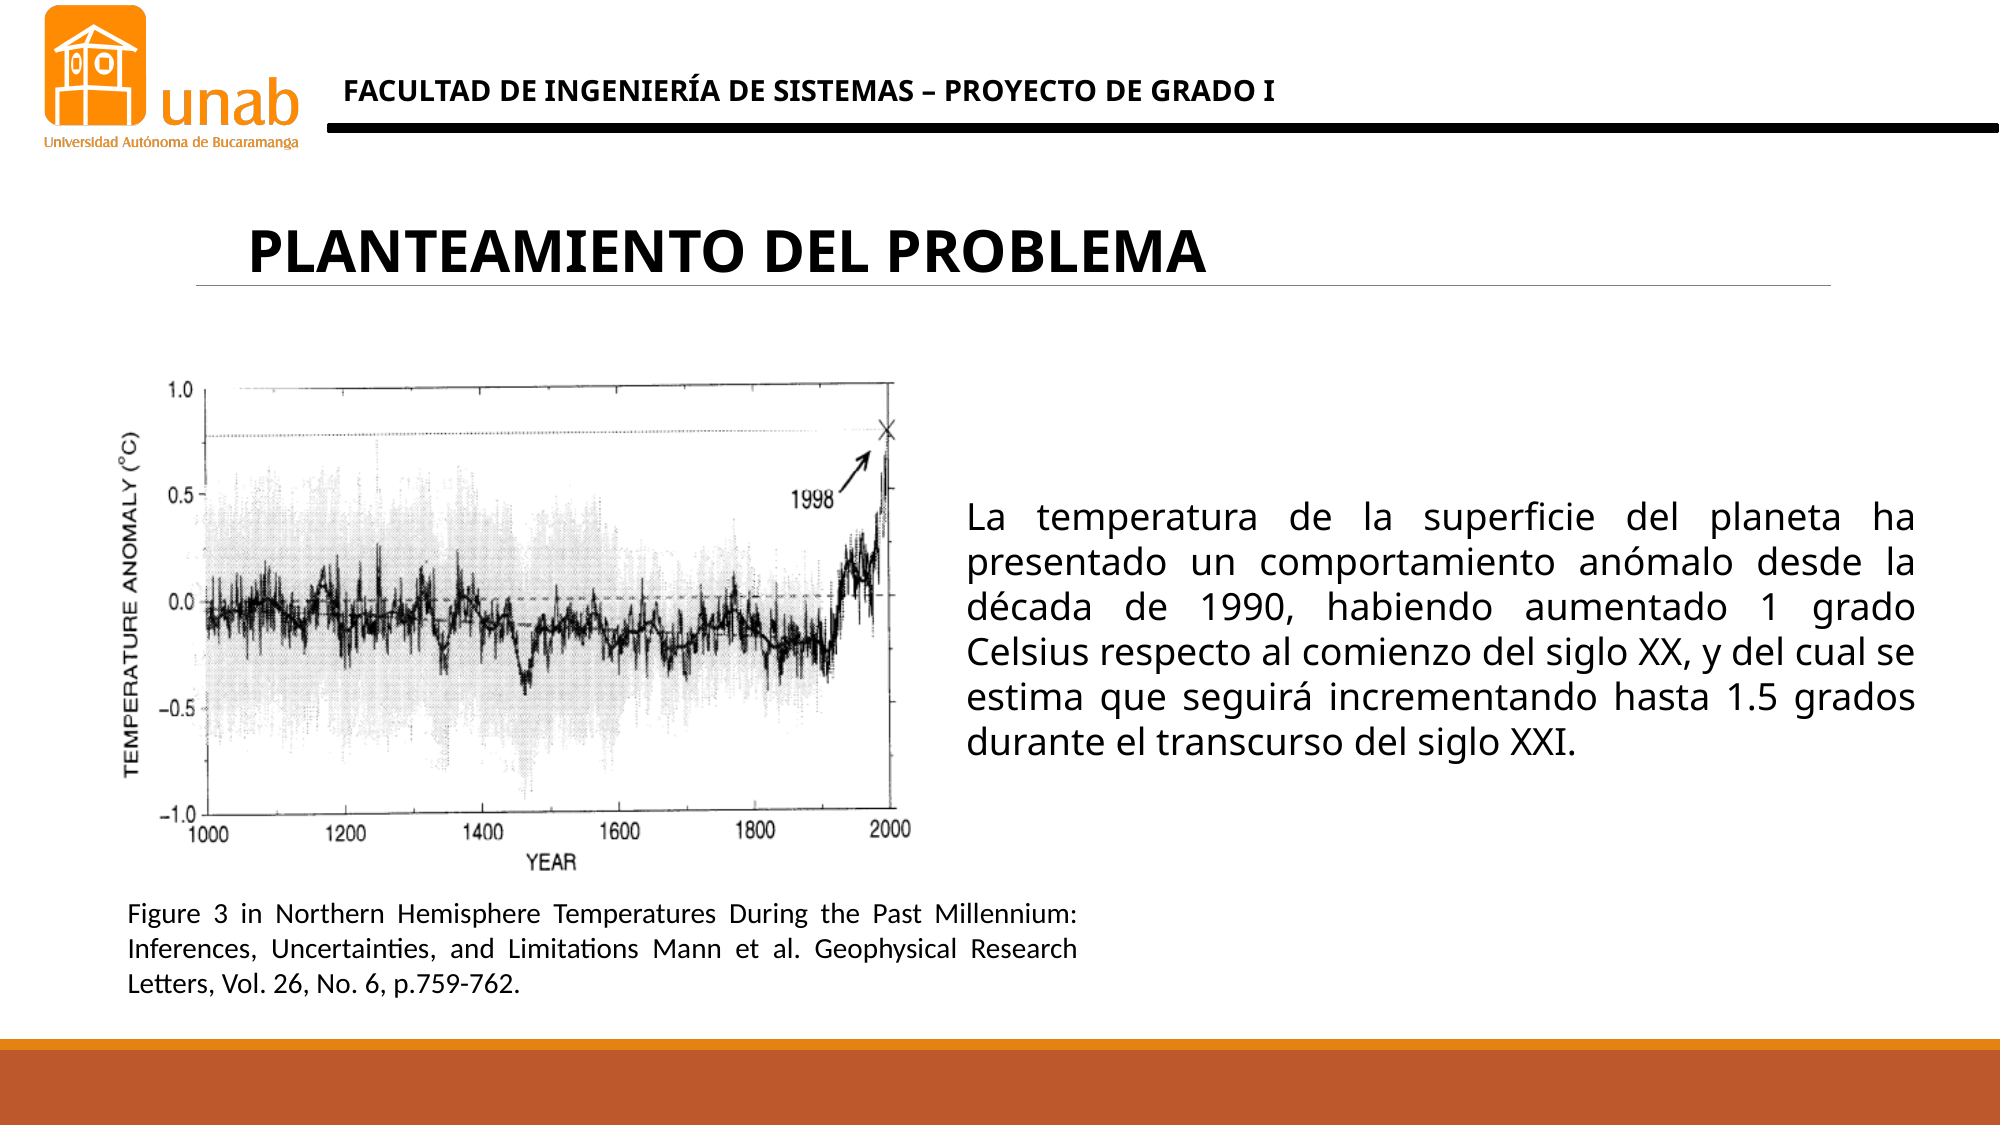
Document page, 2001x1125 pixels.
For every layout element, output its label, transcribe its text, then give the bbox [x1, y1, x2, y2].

picture [42, 3, 301, 154]
text_box PLANTEAMIENTO DEL PROBLEMA [112, 206, 1342, 292]
text_box FACULTAD DE INGENIERÍA DE SISTEMAS – PROYECTO DE GRADO I [328, 65, 2000, 115]
text_box Figure 3 in Northern Hemisphere Temperatures During the Past Millennium: Inferences, Uncertainties, and Limitations Mann et al. Geophysical Research Letters, Vol. 26, No. 6, p.759-762. [112, 887, 1094, 1007]
text_box [327, 123, 1999, 133]
picture [112, 351, 952, 876]
text_box La temperatura de la superficie del planeta ha presentado un comportamiento anómalo desde la década de 1990, habiendo aumentado 1 grado Celsius respecto al comienzo del siglo XX, y del cual se estima que seguirá incrementando hasta 1.5 grados durante el transcurso del siglo XXI. [962, 485, 1932, 771]
